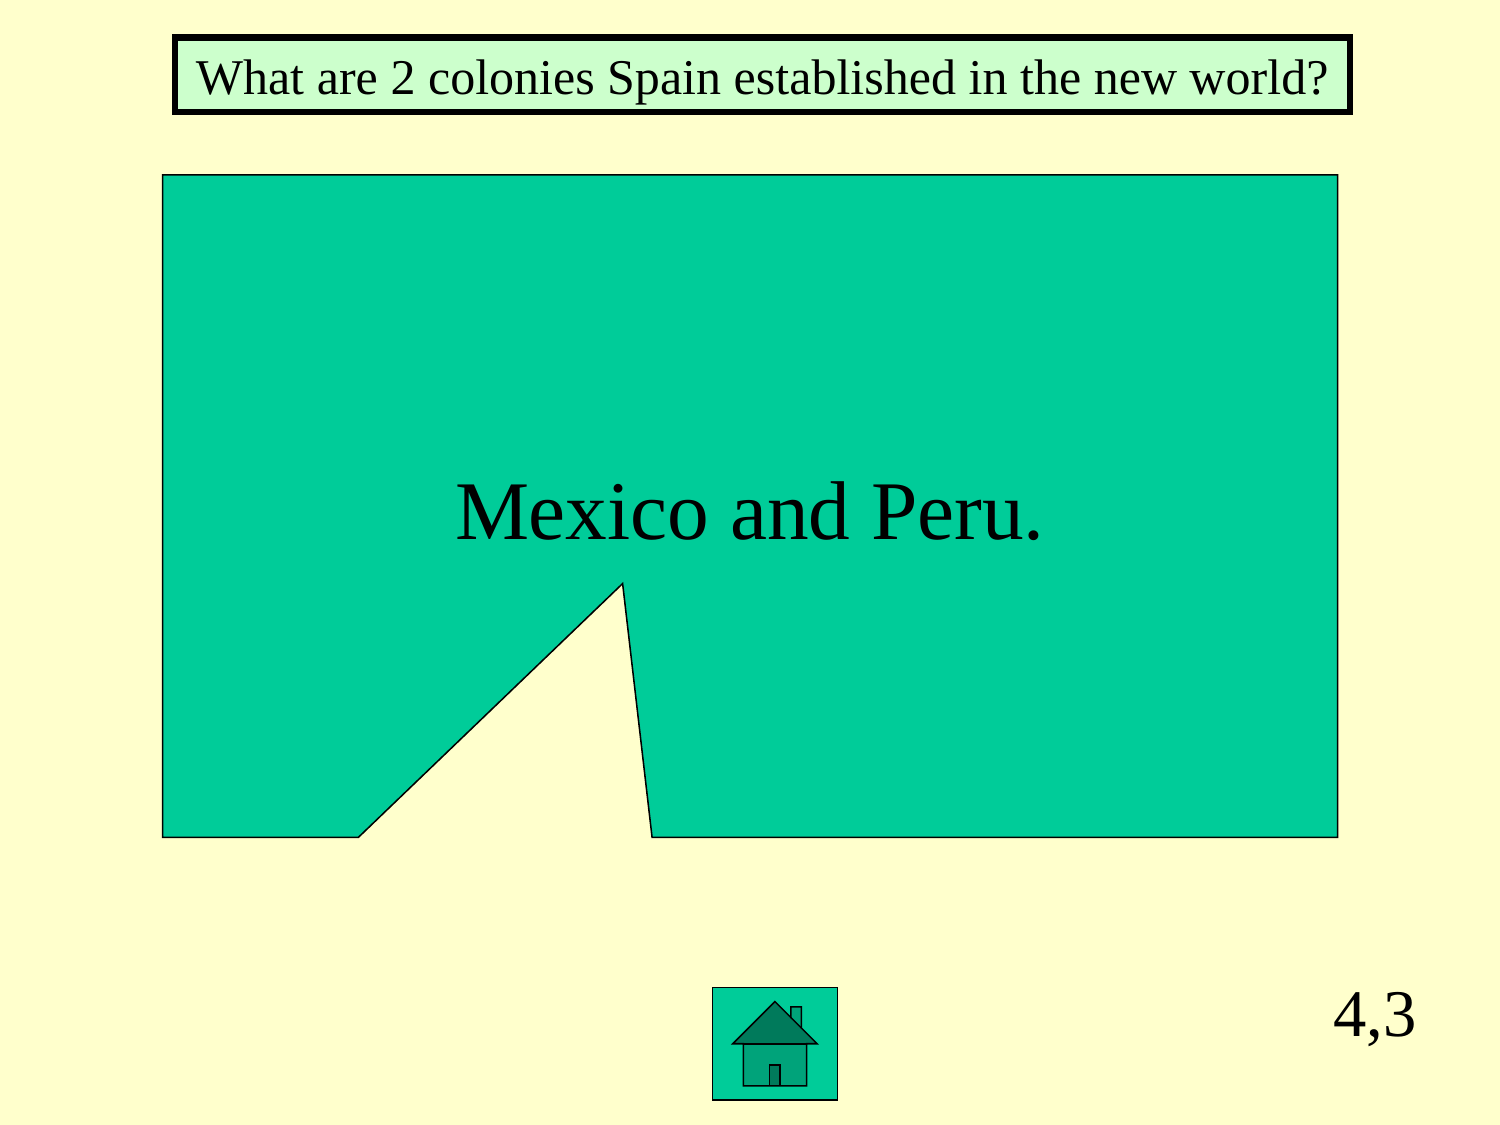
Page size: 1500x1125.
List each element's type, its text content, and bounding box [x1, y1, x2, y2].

subtitle 4,3 [1249, 962, 1500, 1125]
text_box What are 2 colonies Spain established in the new world? [174, 37, 1350, 113]
text_box [712, 987, 838, 1101]
text_box Mexico and Peru. [162, 174, 1338, 838]
